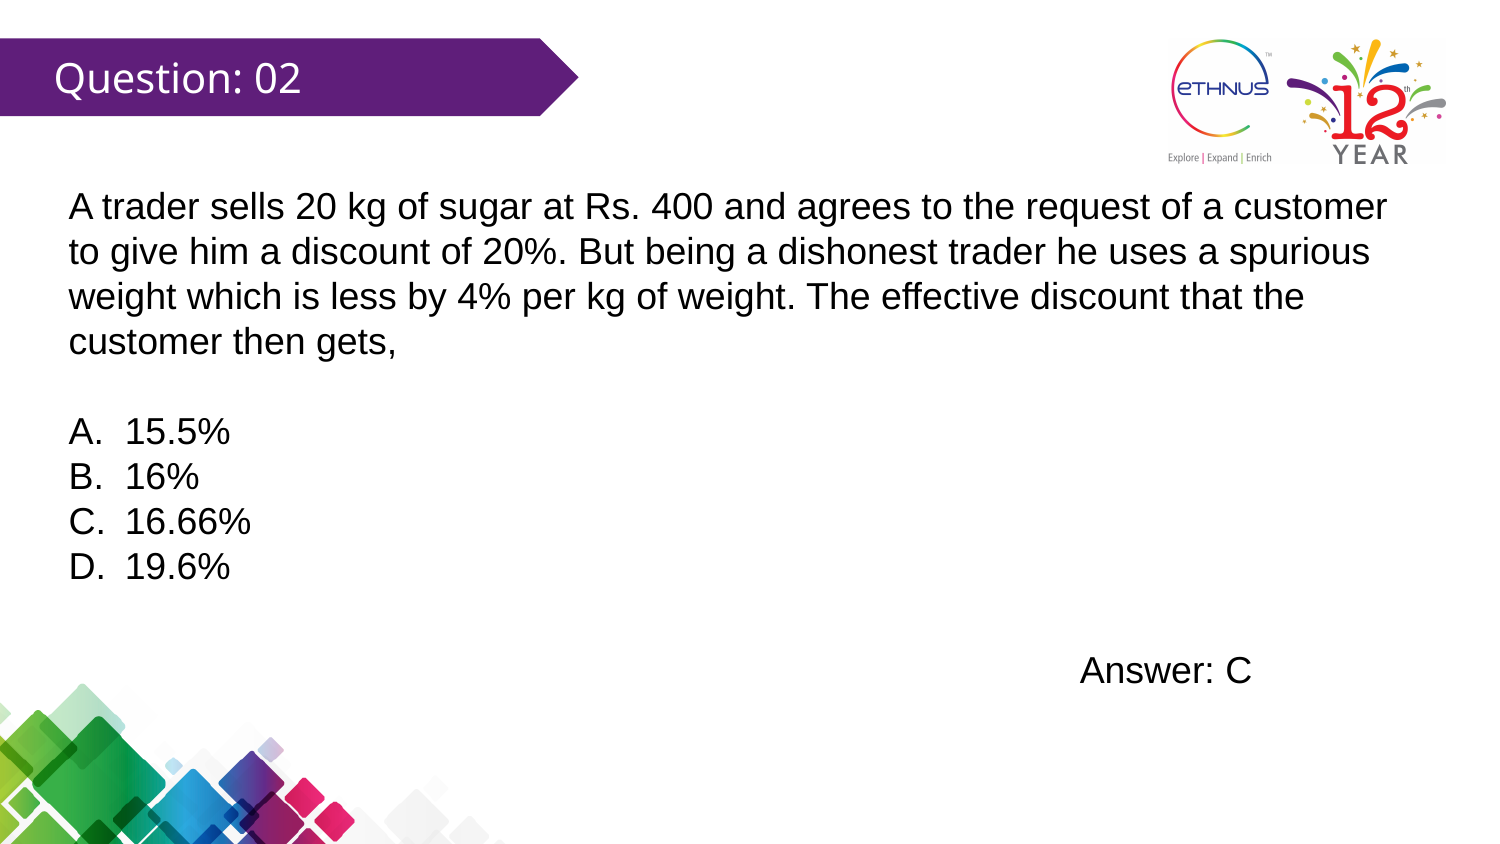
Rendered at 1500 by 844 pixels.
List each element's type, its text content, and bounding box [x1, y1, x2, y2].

text_box [0, 38, 53, 117]
text_box A trader sells 20 kg of sugar at Rs. 400 and agrees to the request of a customer to give him a discount of 20%. But being a dishonest trader he uses a spurious weight which is less by 4% per kg of weight. The effective discount that the customer then gets, 15.5% 16% 16.66% 19.6% [53, 174, 1414, 629]
picture [1167, 38, 1447, 165]
text_box Question: 02 [53, 38, 518, 117]
picture [0, 668, 732, 844]
text_box Answer: C [1065, 638, 1315, 699]
text_box [518, 38, 579, 117]
